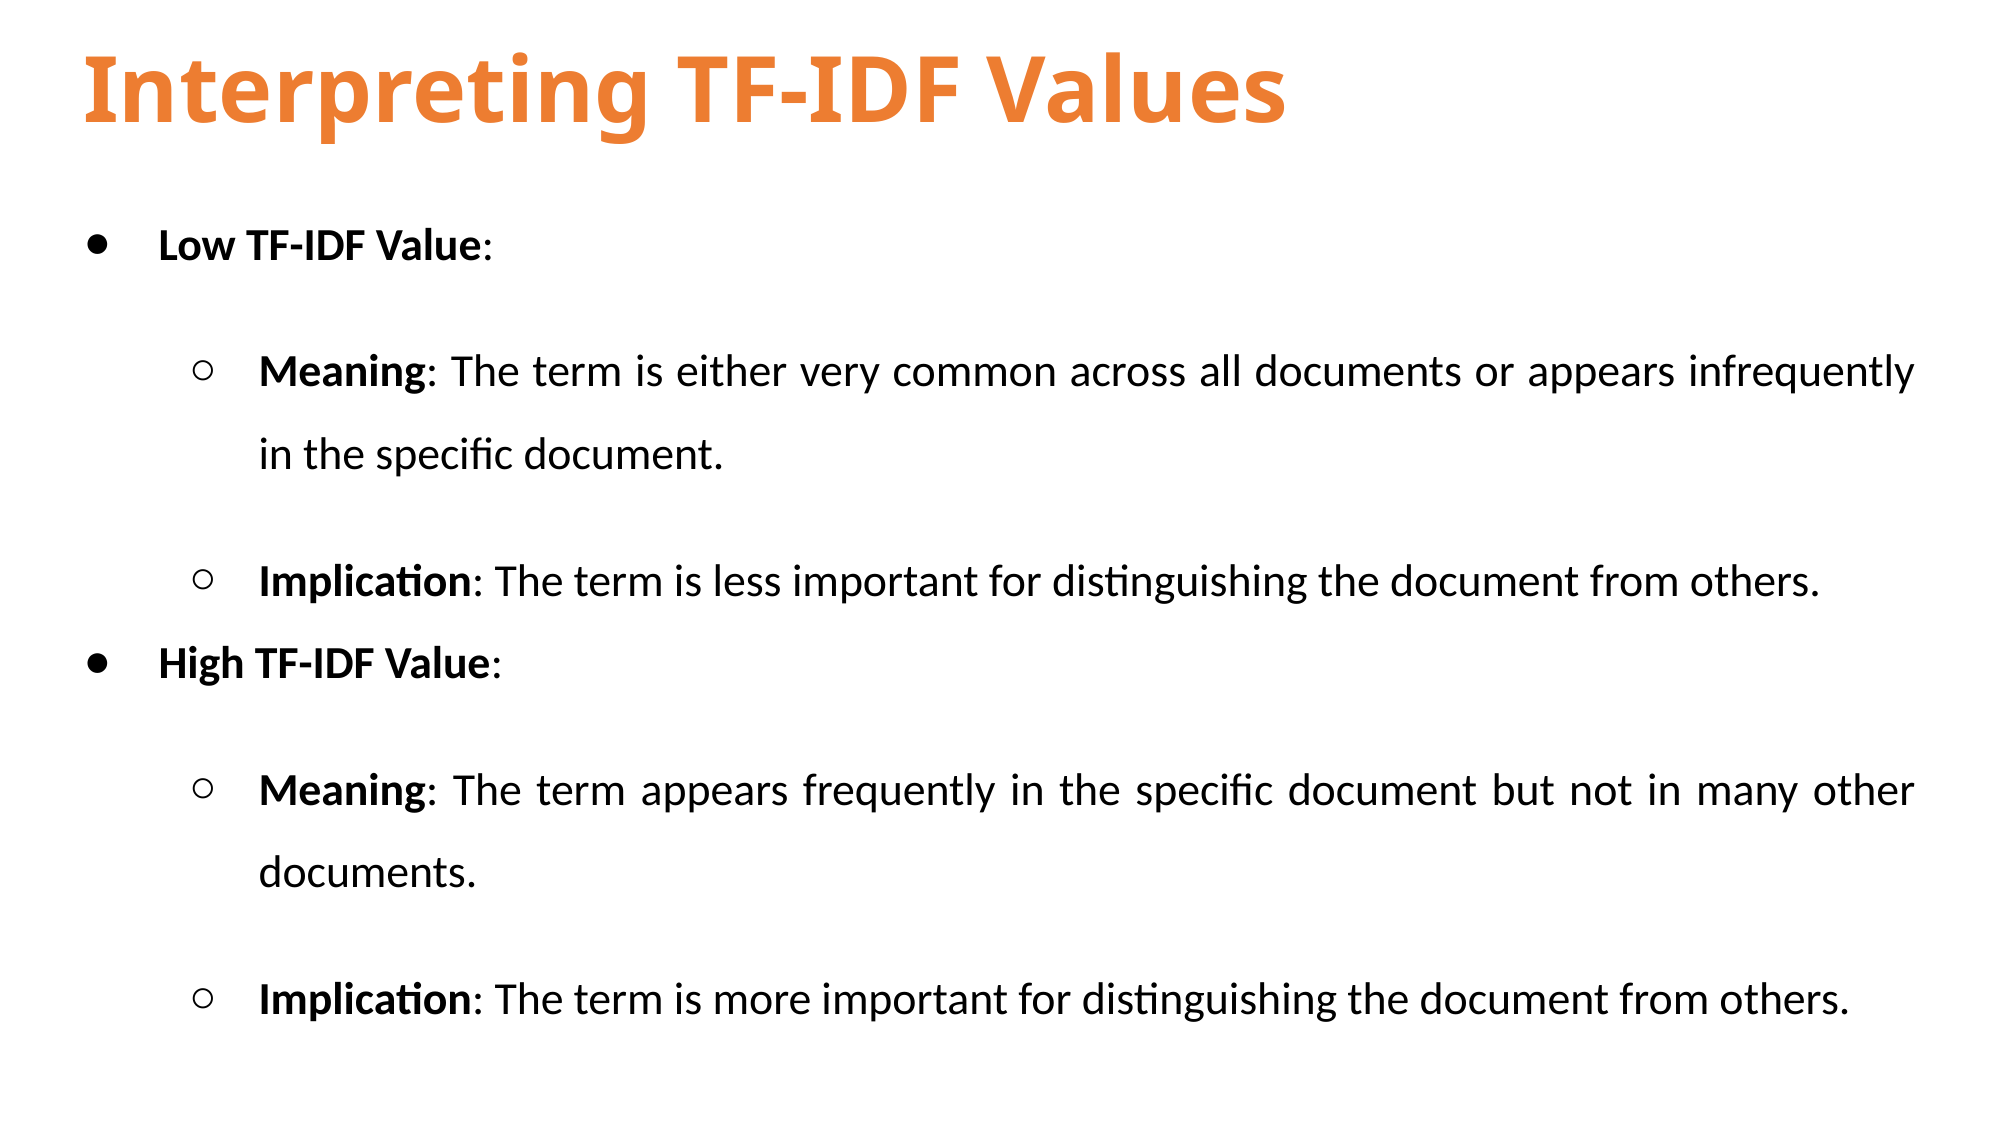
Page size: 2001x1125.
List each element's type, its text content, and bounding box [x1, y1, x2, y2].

list Low TF-IDF Value: Meaning: The term is either very common across all documents or appears infrequently in the specific document. Implication: The term is less important for distinguishing the document from others. High TF-IDF Value: Meaning: The term appears frequently in the specific document but not in many other documents. Implication: The term is more important for distinguishing the document from others. [43, 171, 1932, 1097]
title Interpreting TF-IDF Values [68, 28, 1932, 154]
